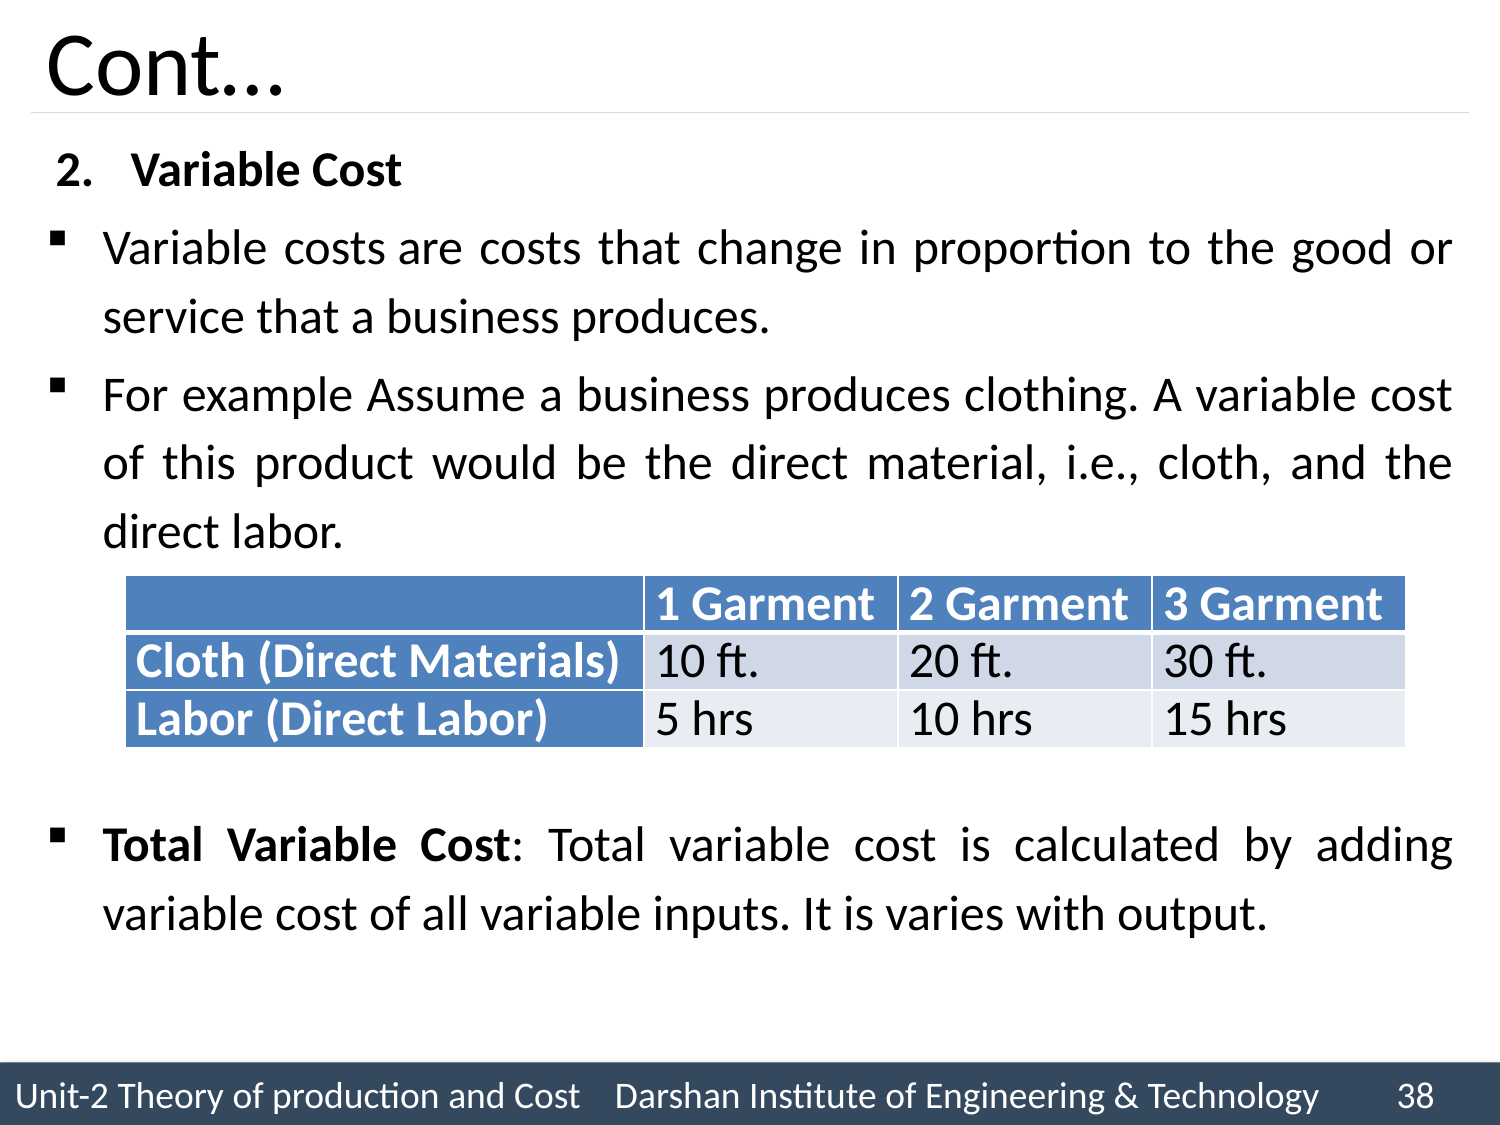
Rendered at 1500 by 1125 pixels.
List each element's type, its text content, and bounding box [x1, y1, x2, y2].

table_cell Labor (Direct Labor) [126, 691, 643, 747]
table_header 2 Garment [899, 576, 1151, 630]
title Cont… [31, 0, 1469, 120]
table_cell 30 ft. [1153, 635, 1405, 689]
table_header 3 Garment [1153, 576, 1405, 630]
table_cell 20 ft. [899, 635, 1151, 689]
table_cell 5 hrs [645, 691, 897, 747]
table_cell 10 hrs [899, 691, 1151, 747]
table_cell Cloth (Direct Materials) [126, 635, 643, 689]
table_header 1 Garment [645, 576, 897, 630]
table_cell 15 hrs [1153, 691, 1405, 747]
table_cell 10 ft. [645, 635, 897, 689]
list Variable Cost Variable costs are costs that change in proportion to the good or service that a business produces. For example Assume a business produces clothing. A variable cost of this product would be the direct material, i.e., cloth, and the direct labor. Total Variable Cost: Total variable cost is calculated by adding variable cost of all variable inputs. It is varies with output. [31, 120, 1469, 1046]
table_header [126, 576, 643, 630]
